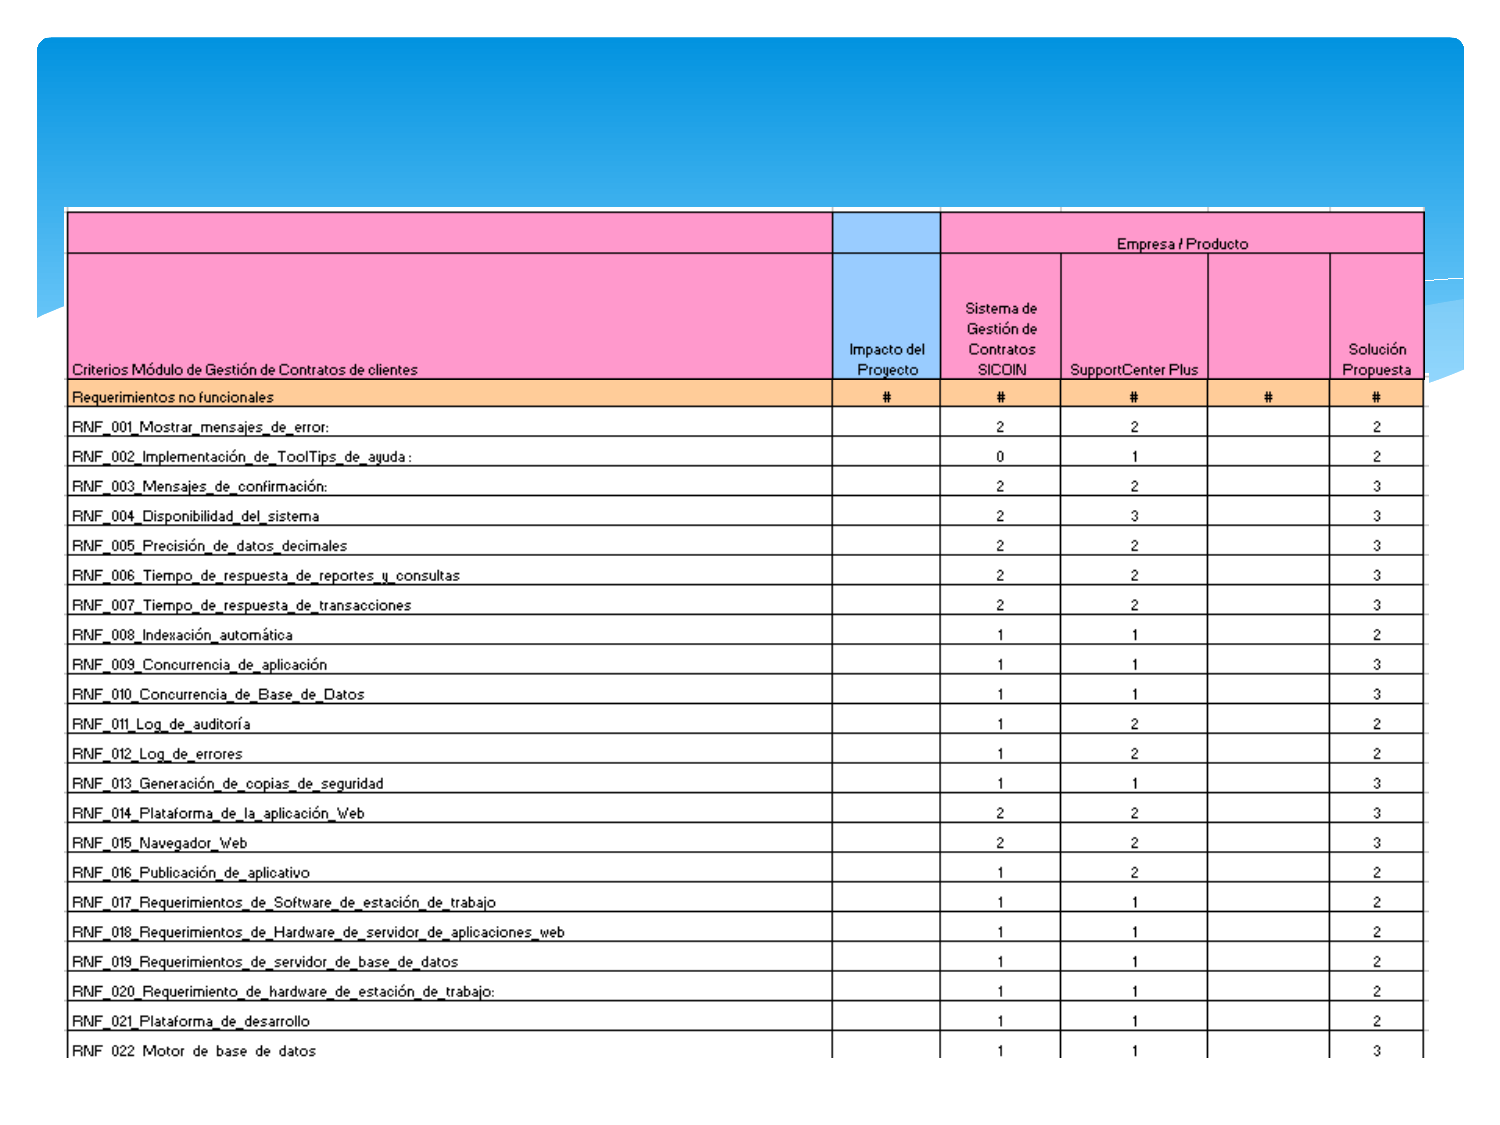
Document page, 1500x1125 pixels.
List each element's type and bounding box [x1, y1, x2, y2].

picture [64, 207, 1430, 1059]
